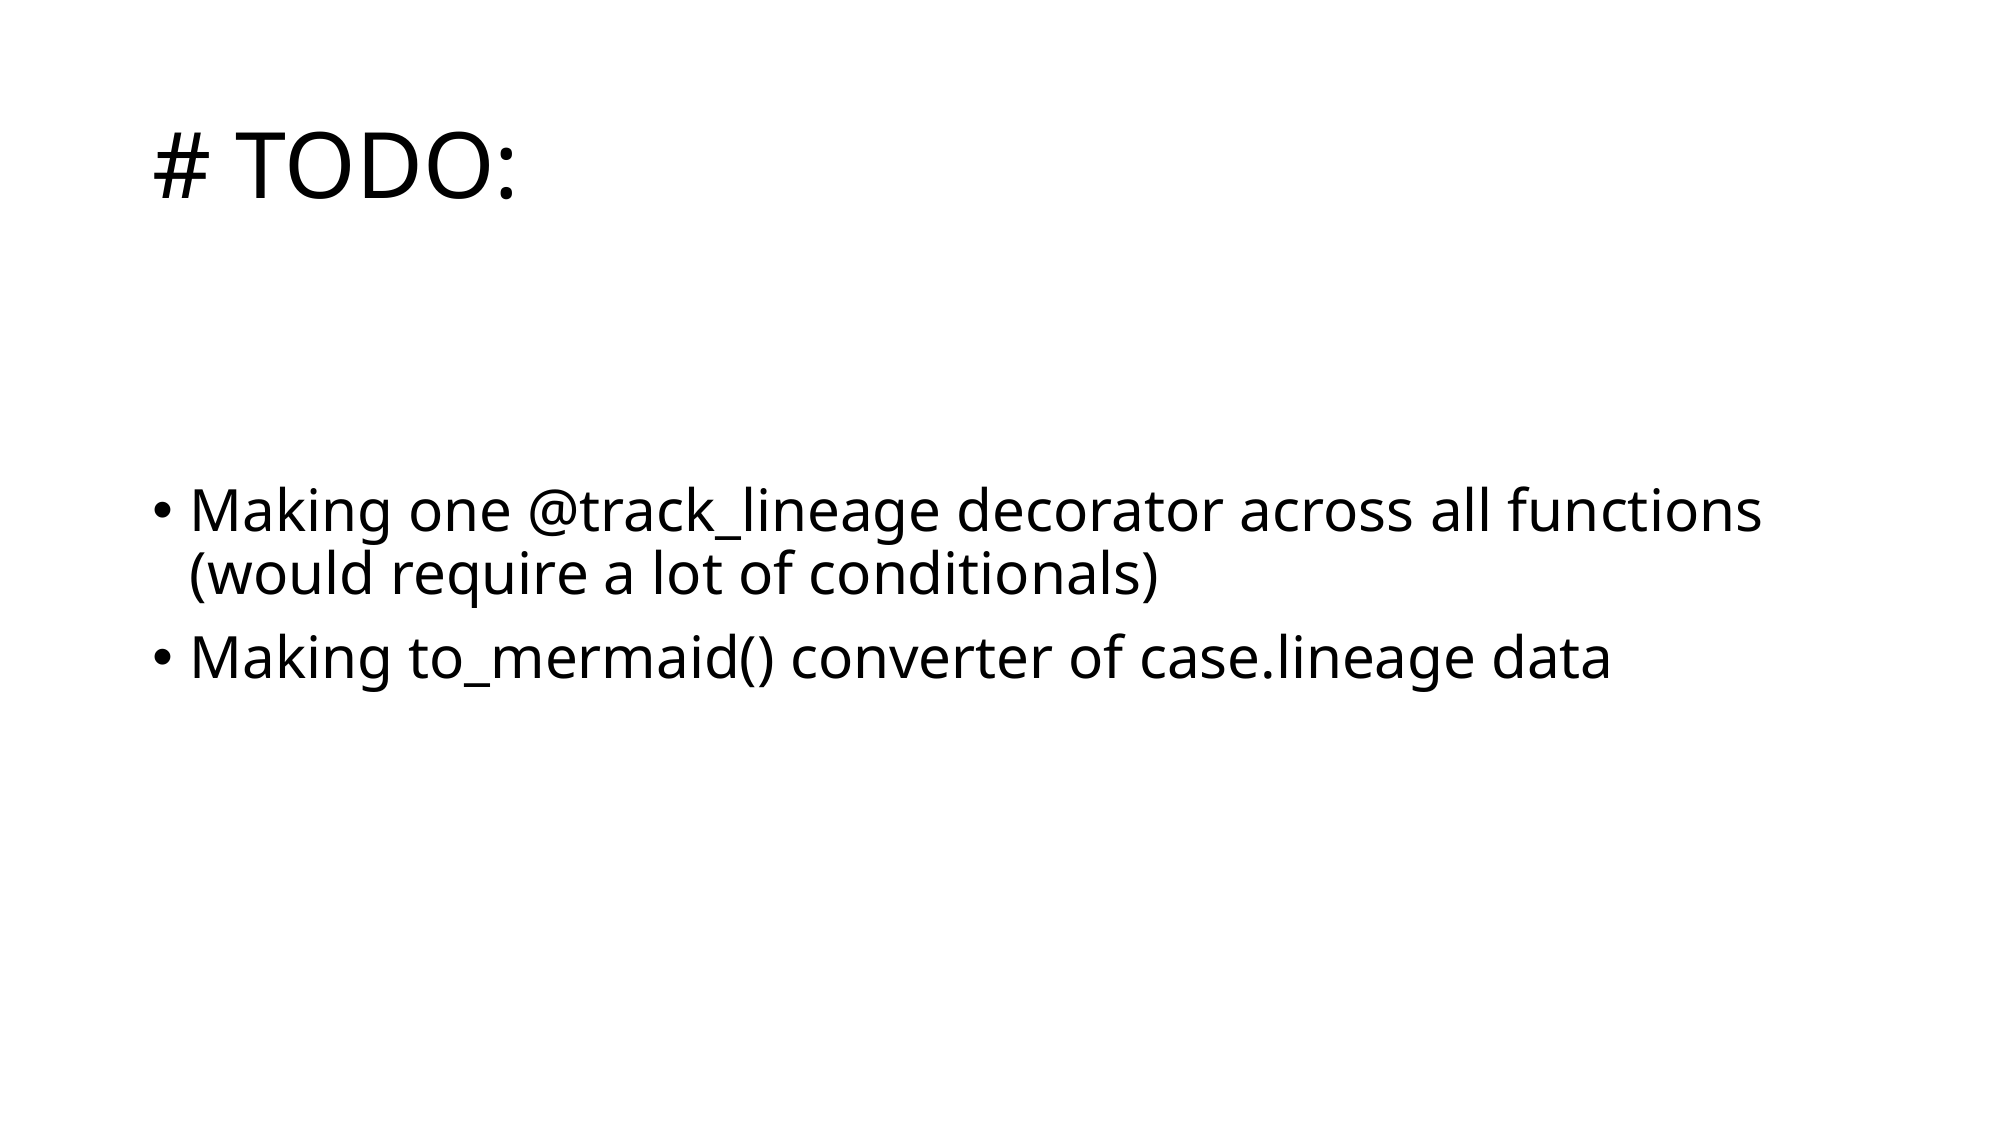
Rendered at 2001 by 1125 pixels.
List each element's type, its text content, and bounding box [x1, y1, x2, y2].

title # TODO: [137, 59, 1863, 278]
list Making one @track_lineage decorator across all functions (would require a lot of conditionals) Making to_mermaid() converter of case.lineage data [137, 299, 1863, 1014]
